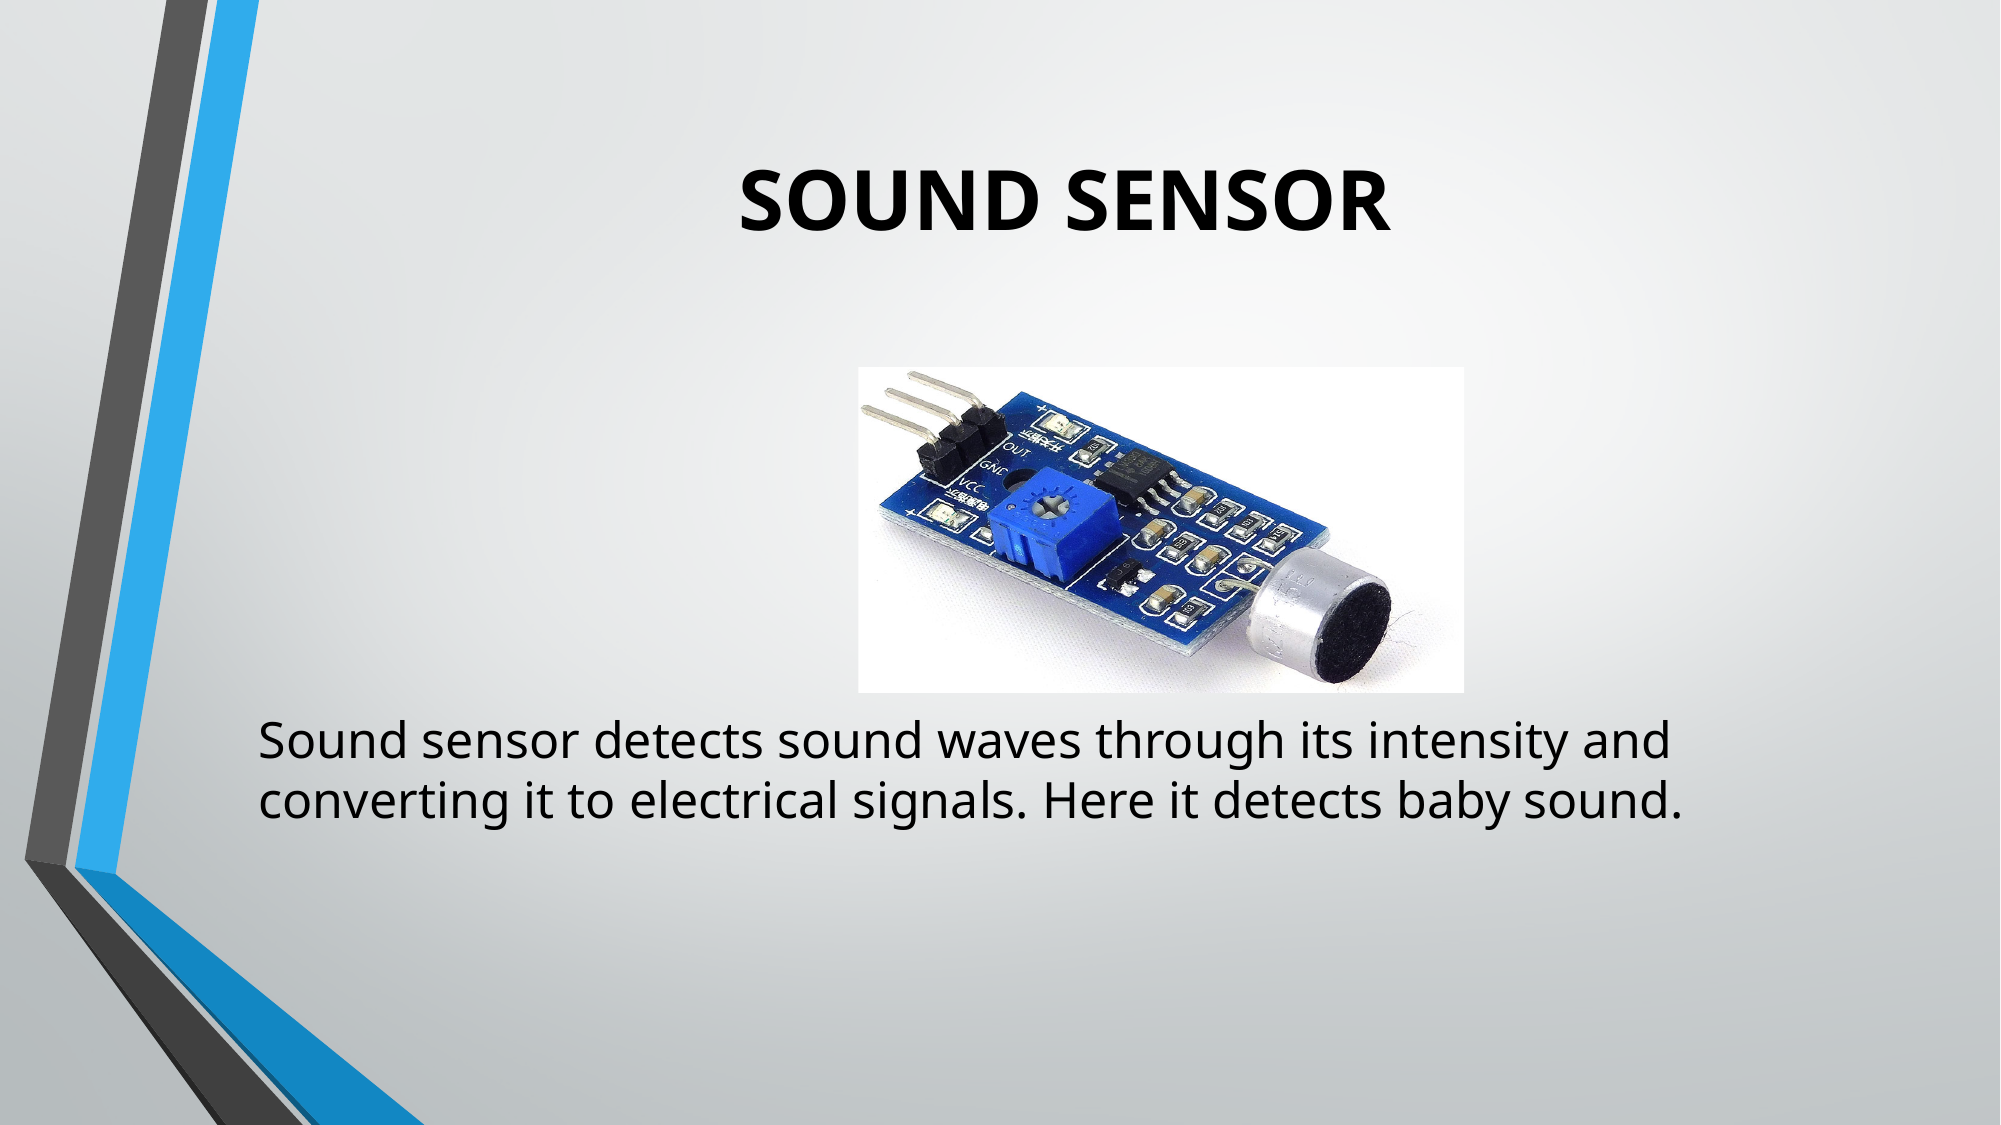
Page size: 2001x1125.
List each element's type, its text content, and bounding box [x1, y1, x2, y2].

title SOUND SENSOR [243, 112, 1887, 281]
picture [858, 367, 1465, 693]
list Sound sensor detects sound waves through its intensity and converting it to electrical signals. Here it detects baby sound. [243, 422, 1887, 1115]
